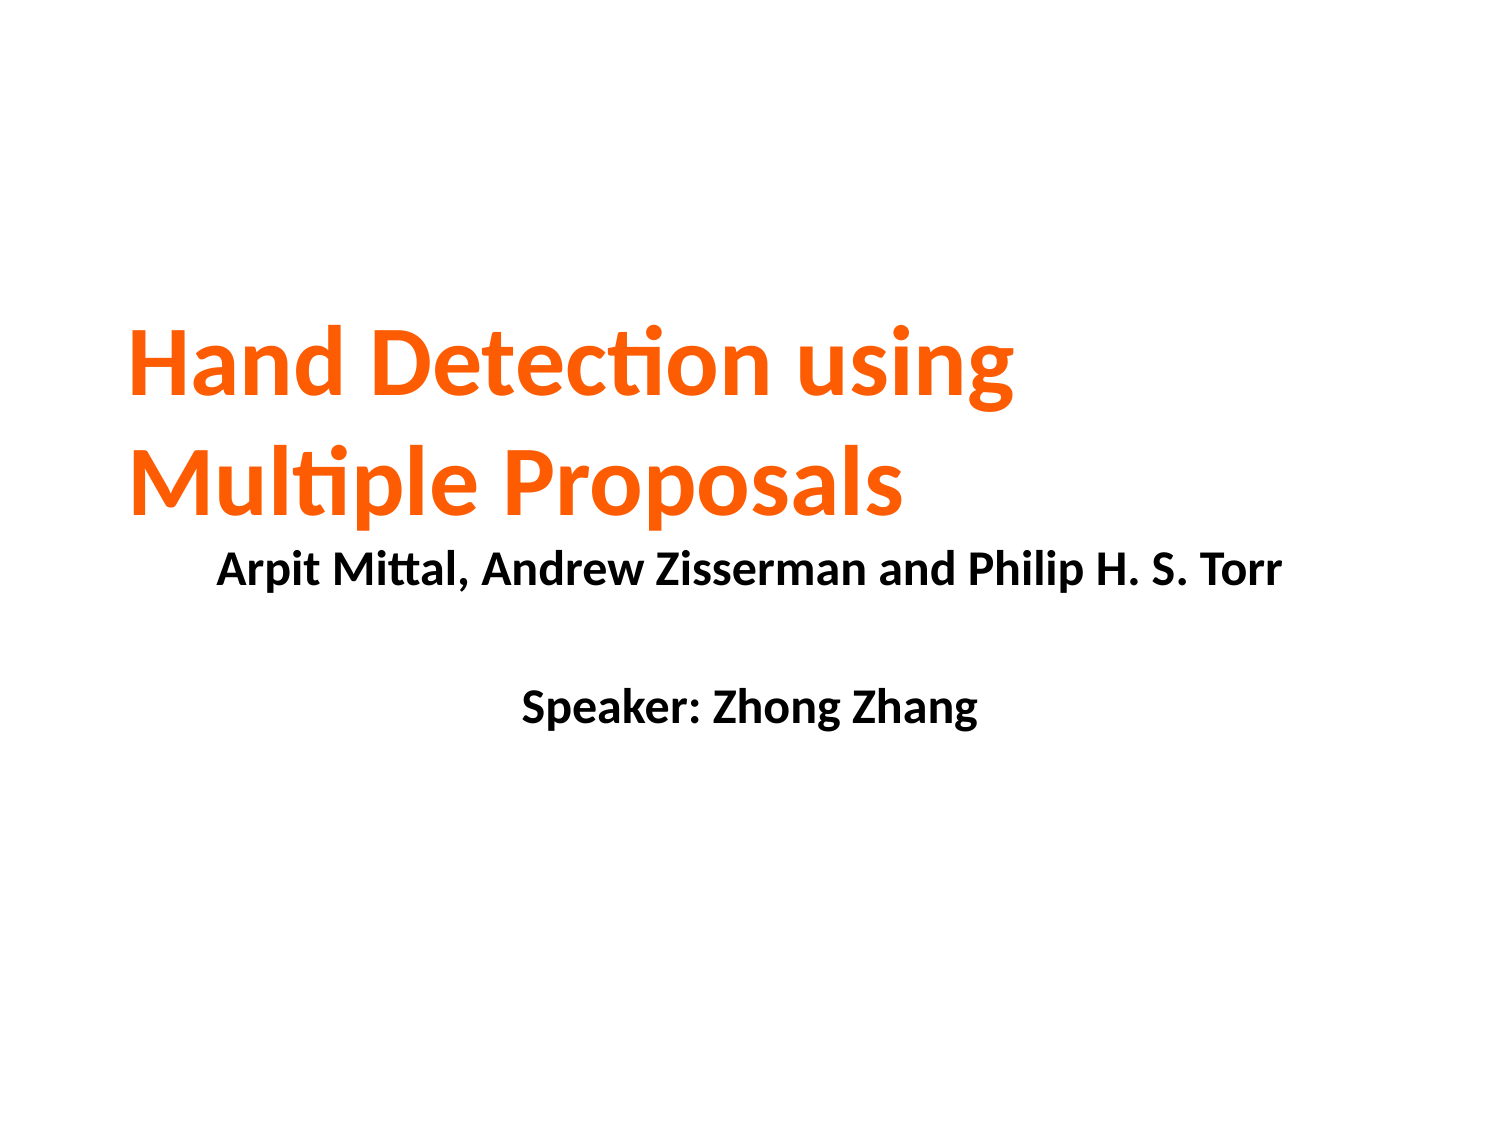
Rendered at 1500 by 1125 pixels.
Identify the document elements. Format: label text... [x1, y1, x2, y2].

text_box Hand Detection using Multiple Proposals Arpit Mittal, Andrew Zisserman and Philip H. S. Torr [112, 237, 1388, 654]
text_box Speaker: Zhong Zhang [225, 666, 1275, 841]
